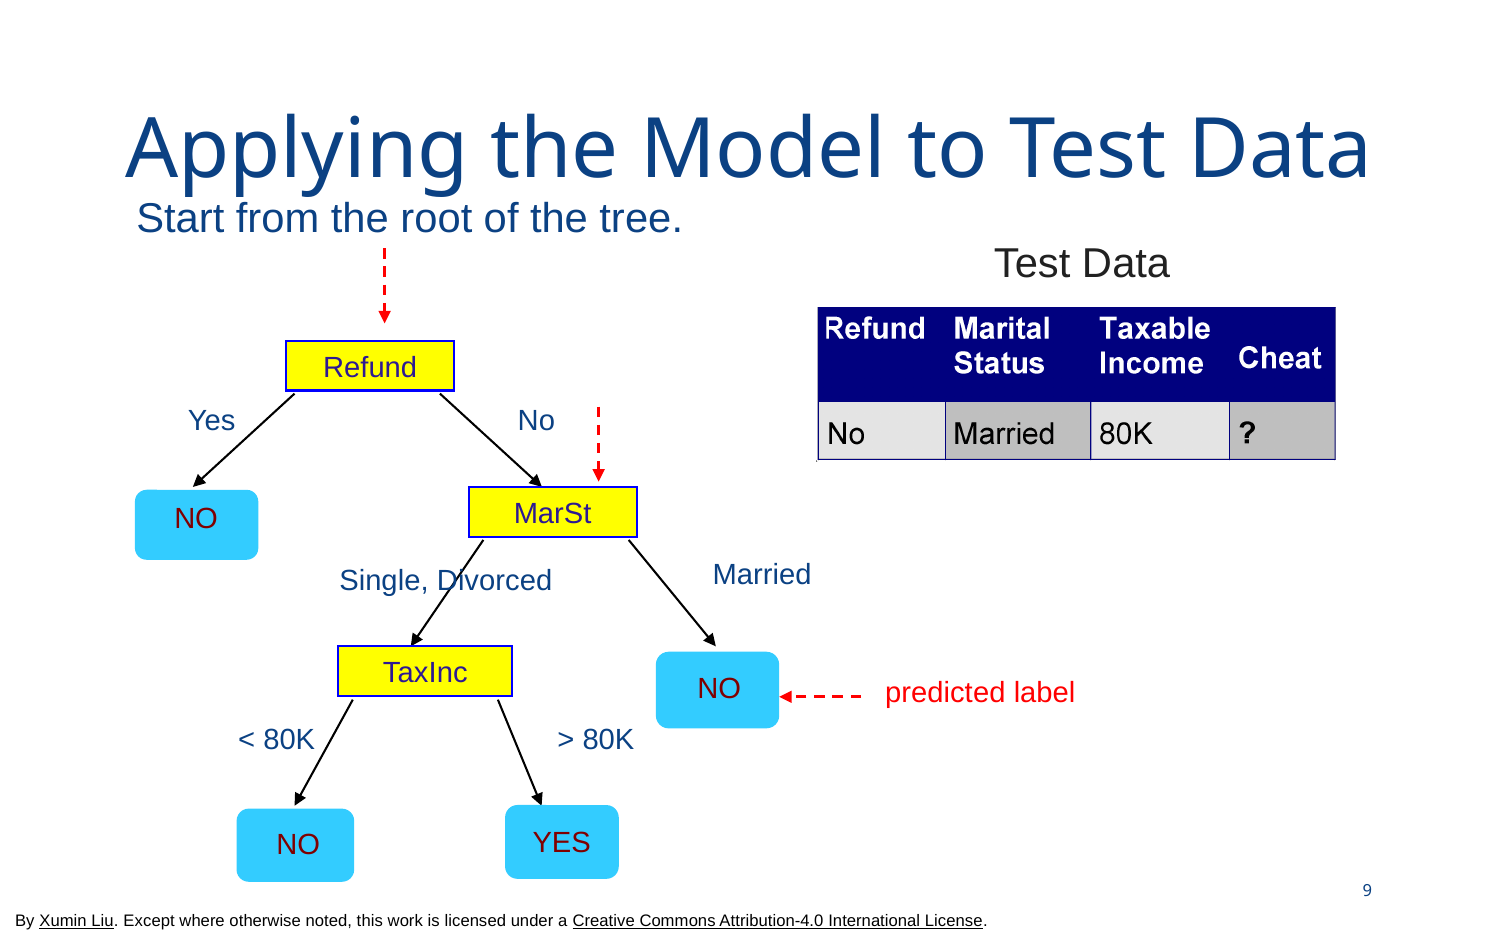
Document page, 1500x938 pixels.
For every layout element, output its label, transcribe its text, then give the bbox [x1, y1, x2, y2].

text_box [807, 307, 1357, 495]
text_box predicted label [870, 673, 1161, 717]
title Applying the Model to Test Data [80, 54, 1419, 234]
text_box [134, 340, 836, 882]
slide_number 9 [1347, 866, 1416, 917]
text_box Test Data [950, 237, 1214, 293]
text_box Start from the root of the tree. [121, 192, 820, 248]
